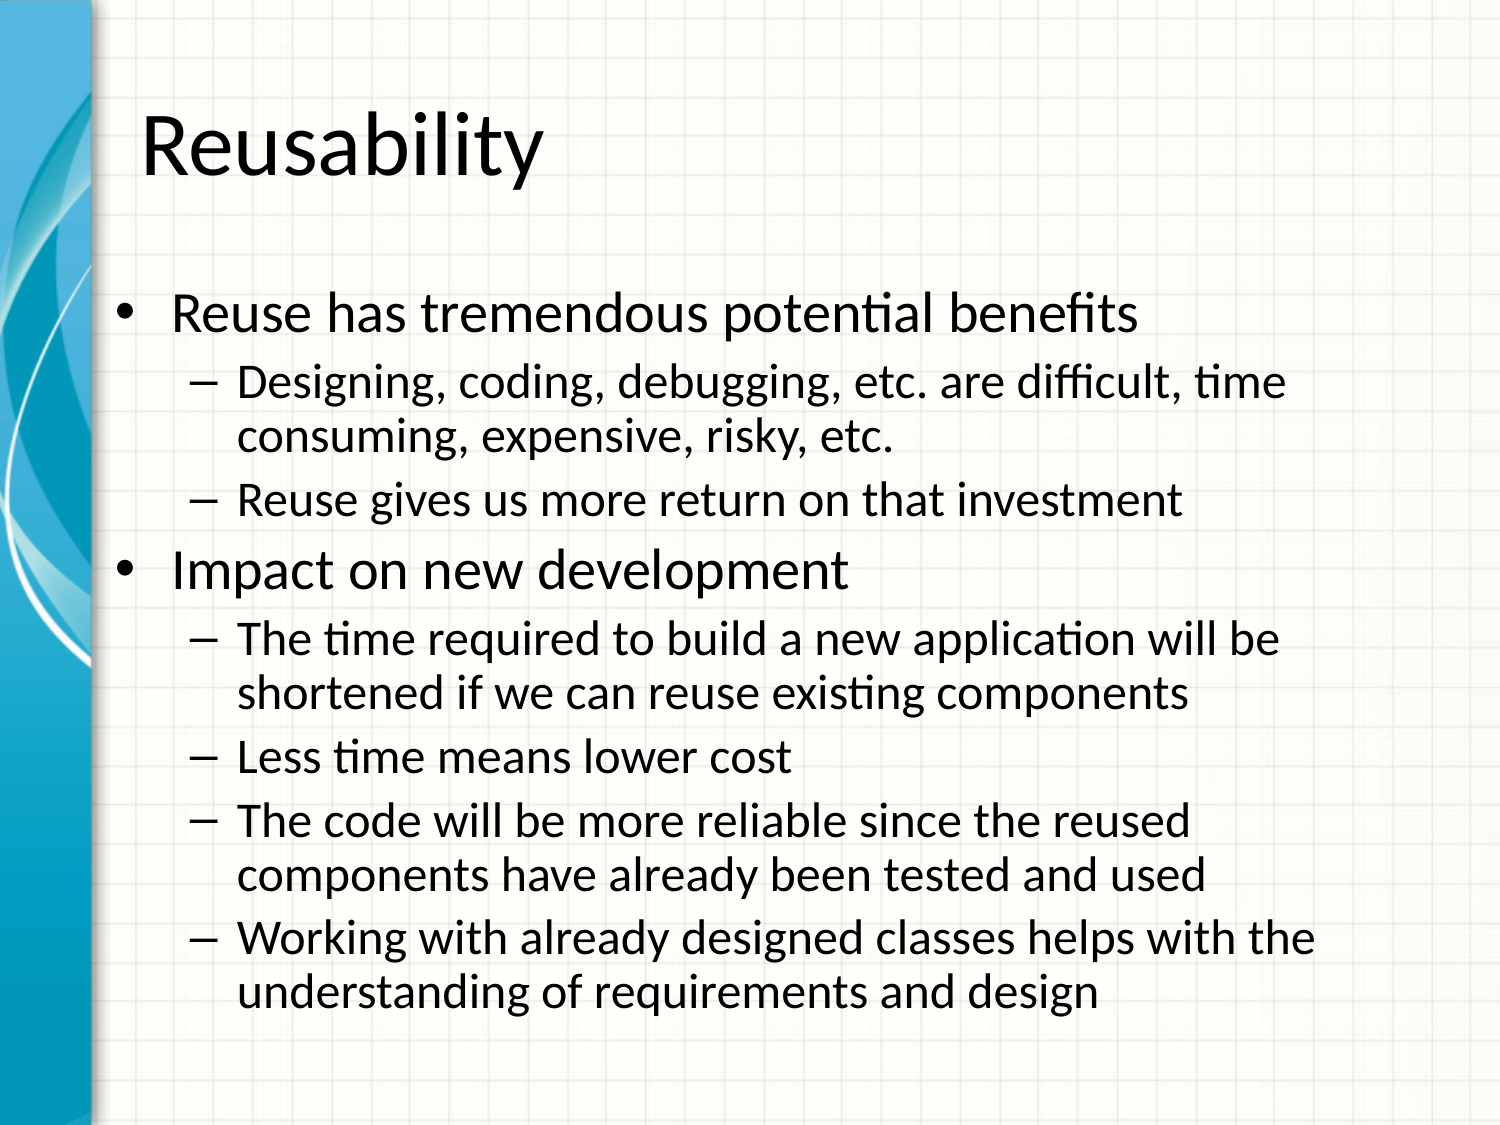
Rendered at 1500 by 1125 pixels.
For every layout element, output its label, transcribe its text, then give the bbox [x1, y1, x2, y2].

list Reuse has tremendous potential benefits Designing, coding, debugging, etc. are difficult, time consuming, expensive, risky, etc. Reuse gives us more return on that investment Impact on new development The time required to build a new application will be shortened if we can reuse existing components Less time means lower cost The code will be more reliable since the reused components have already been tested and used Working with already designed classes helps with the understanding of requirements and design [99, 275, 1471, 1075]
title Reusability [125, 45, 1450, 233]
picture [0, 0, 1500, 1125]
